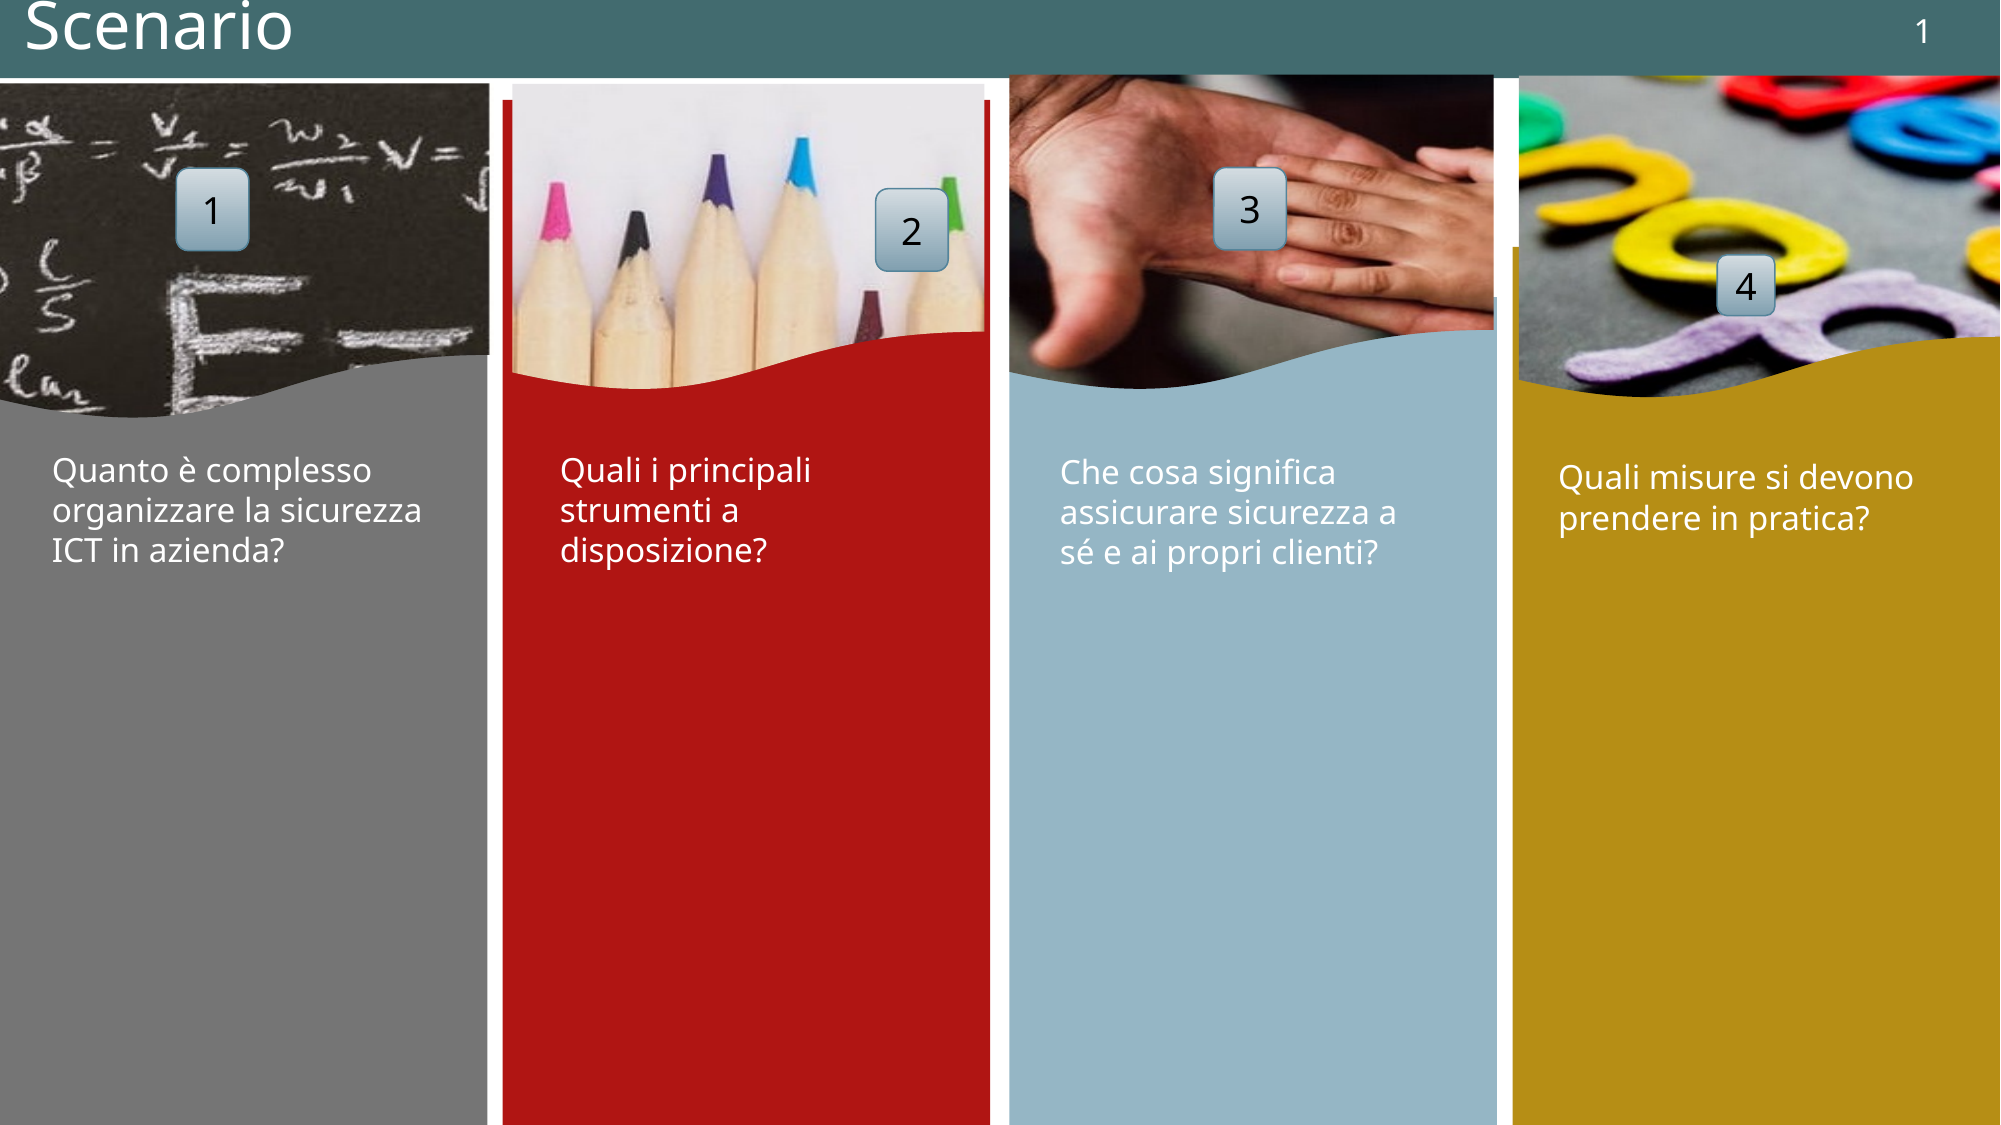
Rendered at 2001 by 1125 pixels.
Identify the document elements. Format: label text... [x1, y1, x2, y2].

text_box [0, 432, 489, 1125]
text_box [1511, 245, 2000, 1125]
picture [1518, 75, 2000, 402]
picture [0, 83, 494, 423]
text_box 1 [1898, 3, 1982, 58]
text_box [1008, 397, 1498, 1125]
text_box [1552, 444, 1964, 776]
text_box Quali i principali strumenti a disposizione? [544, 441, 968, 774]
picture [1919, 107, 1931, 115]
list Scenario [10, 0, 1896, 31]
text_box [501, 98, 992, 1125]
picture [1009, 74, 1494, 394]
text_box Quali misure si devono prendere in pratica? [1543, 449, 1954, 781]
picture [512, 83, 985, 394]
list Quanto è complesso organizzare la sicurezza ICT in azienda? [36, 441, 481, 774]
text_box Che cosa significa assicurare sicurezza a sé e ai propri clienti? [1044, 444, 1456, 776]
text_box [0, 0, 2000, 80]
